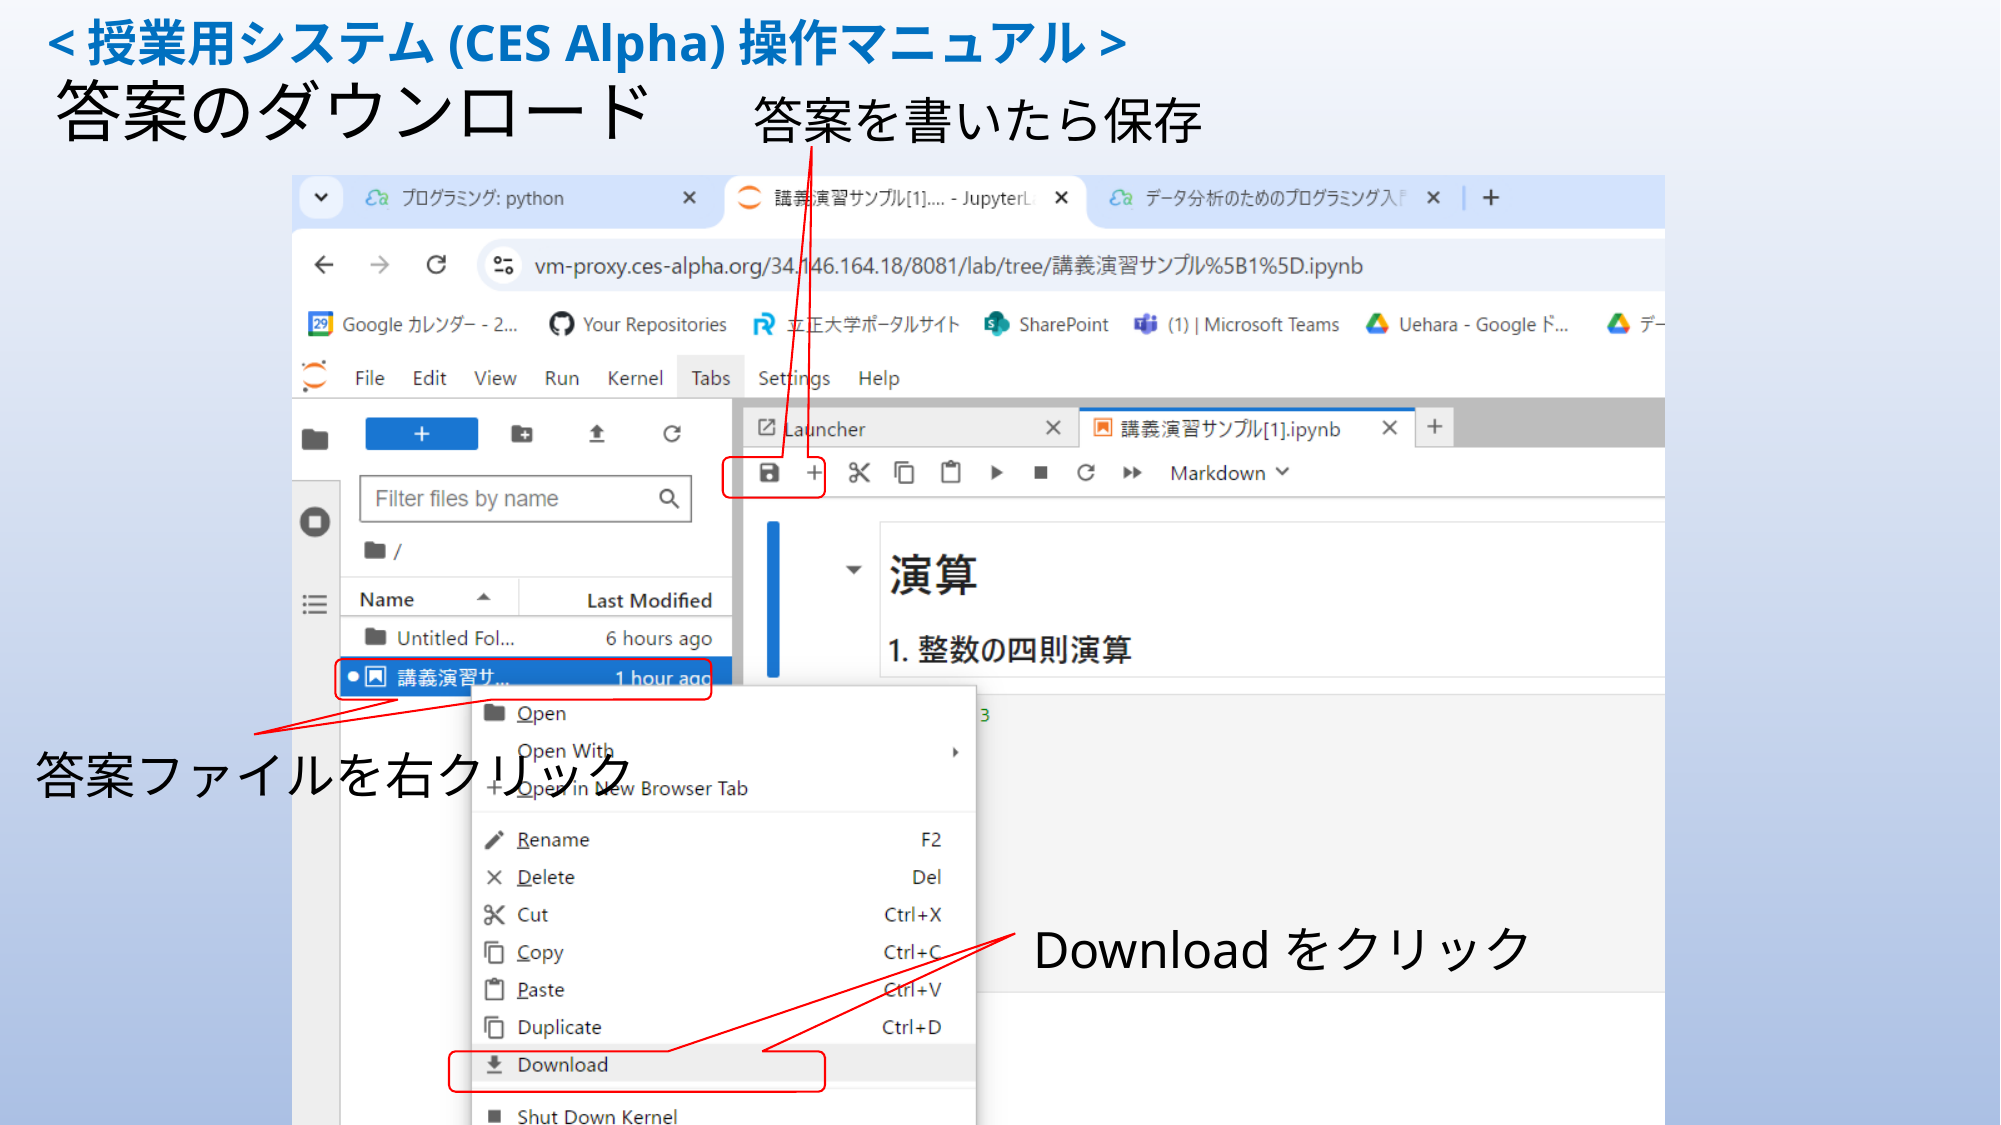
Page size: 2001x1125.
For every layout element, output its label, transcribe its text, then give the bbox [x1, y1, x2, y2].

text_box 答案を書いたら保存 [738, 82, 1219, 157]
text_box [253, 724, 291, 736]
picture [291, 175, 1665, 1125]
text_box 答案ファイルを右クリック [20, 736, 291, 812]
text_box [807, 157, 813, 175]
text_box <授業用システム(CES Alpha)操作マニュアル> [32, 3, 1143, 79]
text_box 答案のダウンロード [40, 79, 672, 157]
